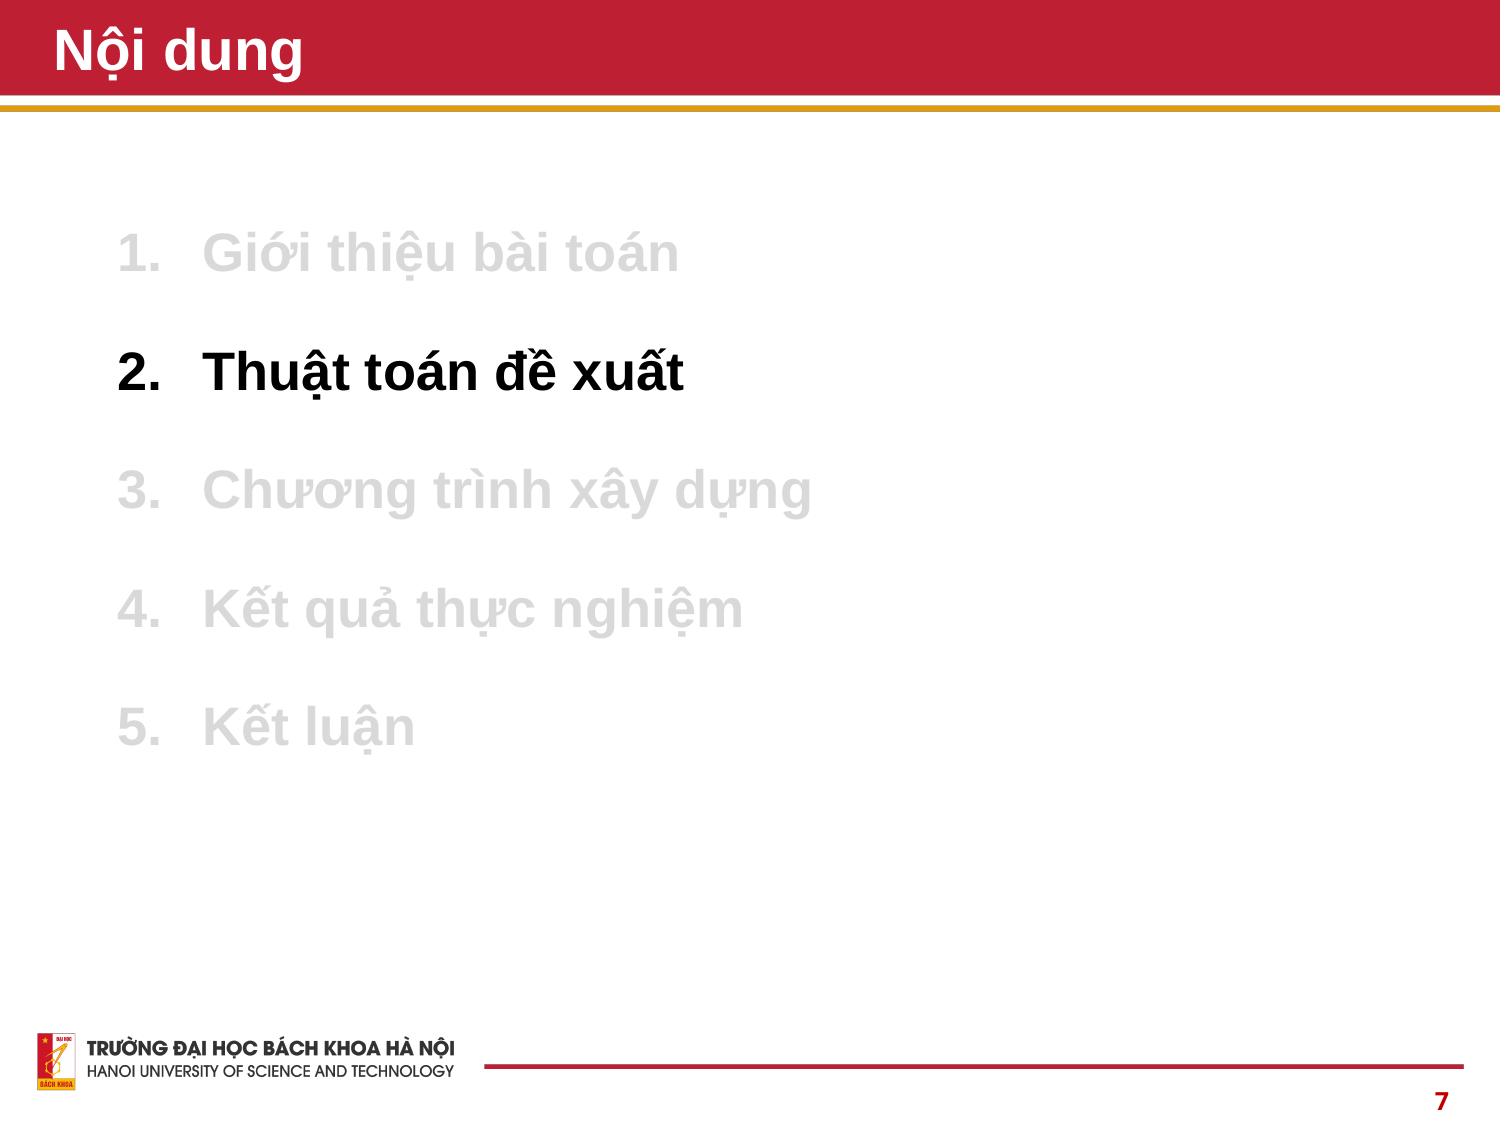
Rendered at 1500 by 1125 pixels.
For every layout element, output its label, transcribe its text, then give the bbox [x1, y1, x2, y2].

text_box Giới thiệu bài toán Thuật toán đề xuất Chương trình xây dựng Kết quả thực nghiệm Kết luận [103, 177, 1397, 892]
slide_number 7 [1126, 1078, 1464, 1125]
picture [0, 0, 1500, 1125]
title Nội dung [38, 12, 1462, 87]
